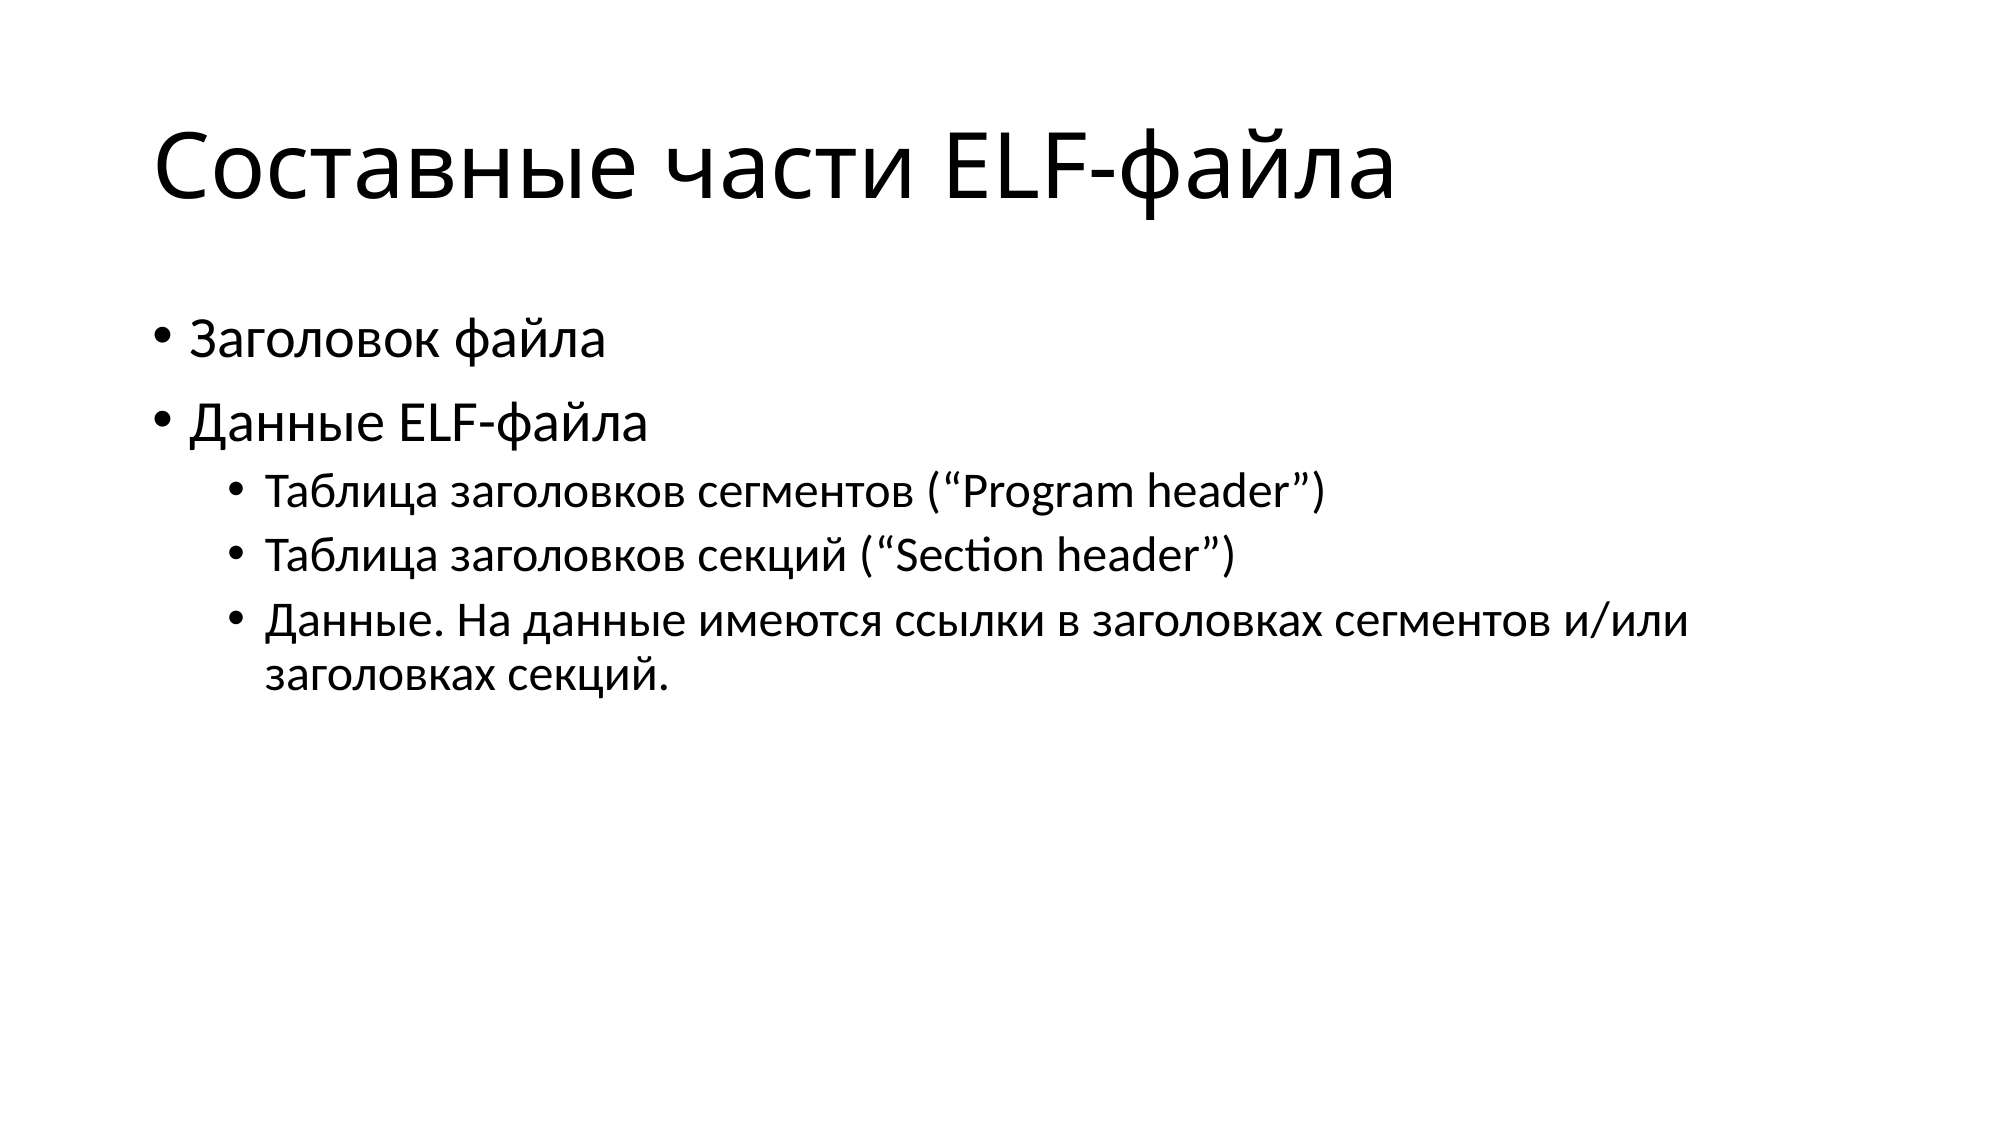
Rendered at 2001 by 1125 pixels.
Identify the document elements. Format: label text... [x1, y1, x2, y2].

title Составные части ELF-файла [137, 59, 1863, 278]
list Заголовок файла Данные ELF-файла Таблица заголовков сегментов (“Program header”) Таблица заголовков секций (“Section header”) Данные. На данные имеются ссылки в заголовках сегментов и/или заголовках секций. [137, 299, 1863, 1014]
